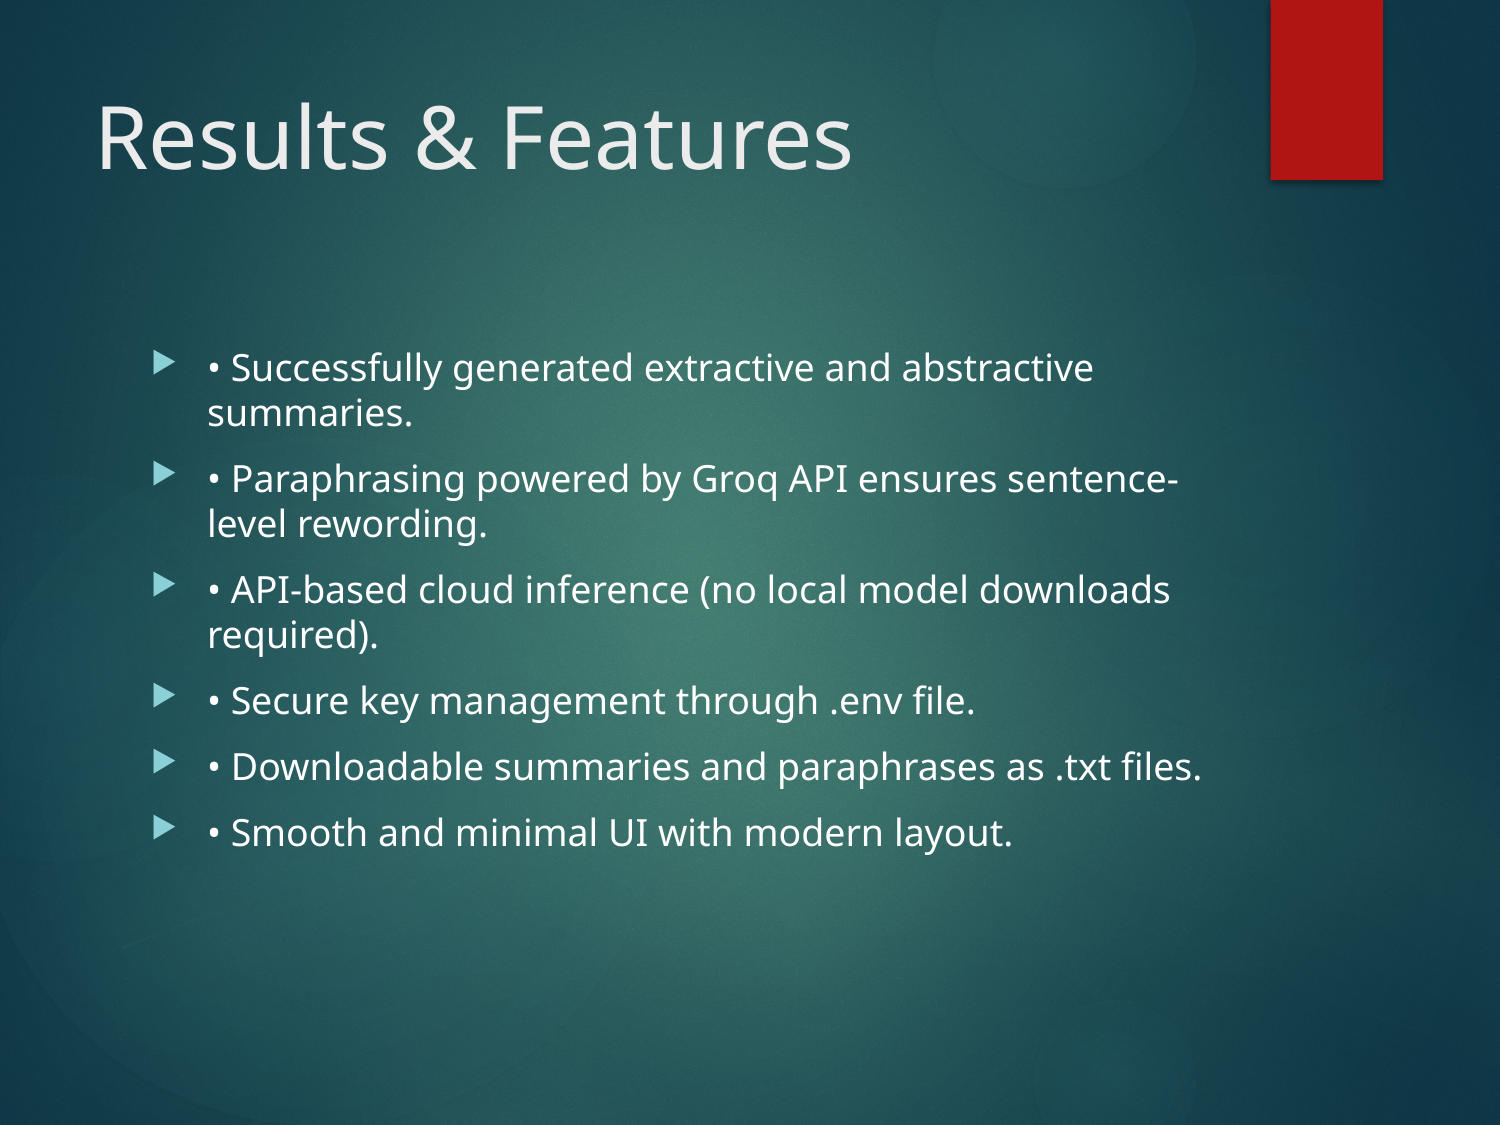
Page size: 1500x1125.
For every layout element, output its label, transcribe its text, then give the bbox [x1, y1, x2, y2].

list • Successfully generated extractive and abstractive summaries. • Paraphrasing powered by Groq API ensures sentence-level rewording. • API-based cloud inference (no local model downloads required). • Secure key management through .env file. • Downloadable summaries and paraphrases as .txt files. • Smooth and minimal UI with modern layout. [135, 336, 1237, 1025]
title Results & Features [79, 74, 1237, 304]
